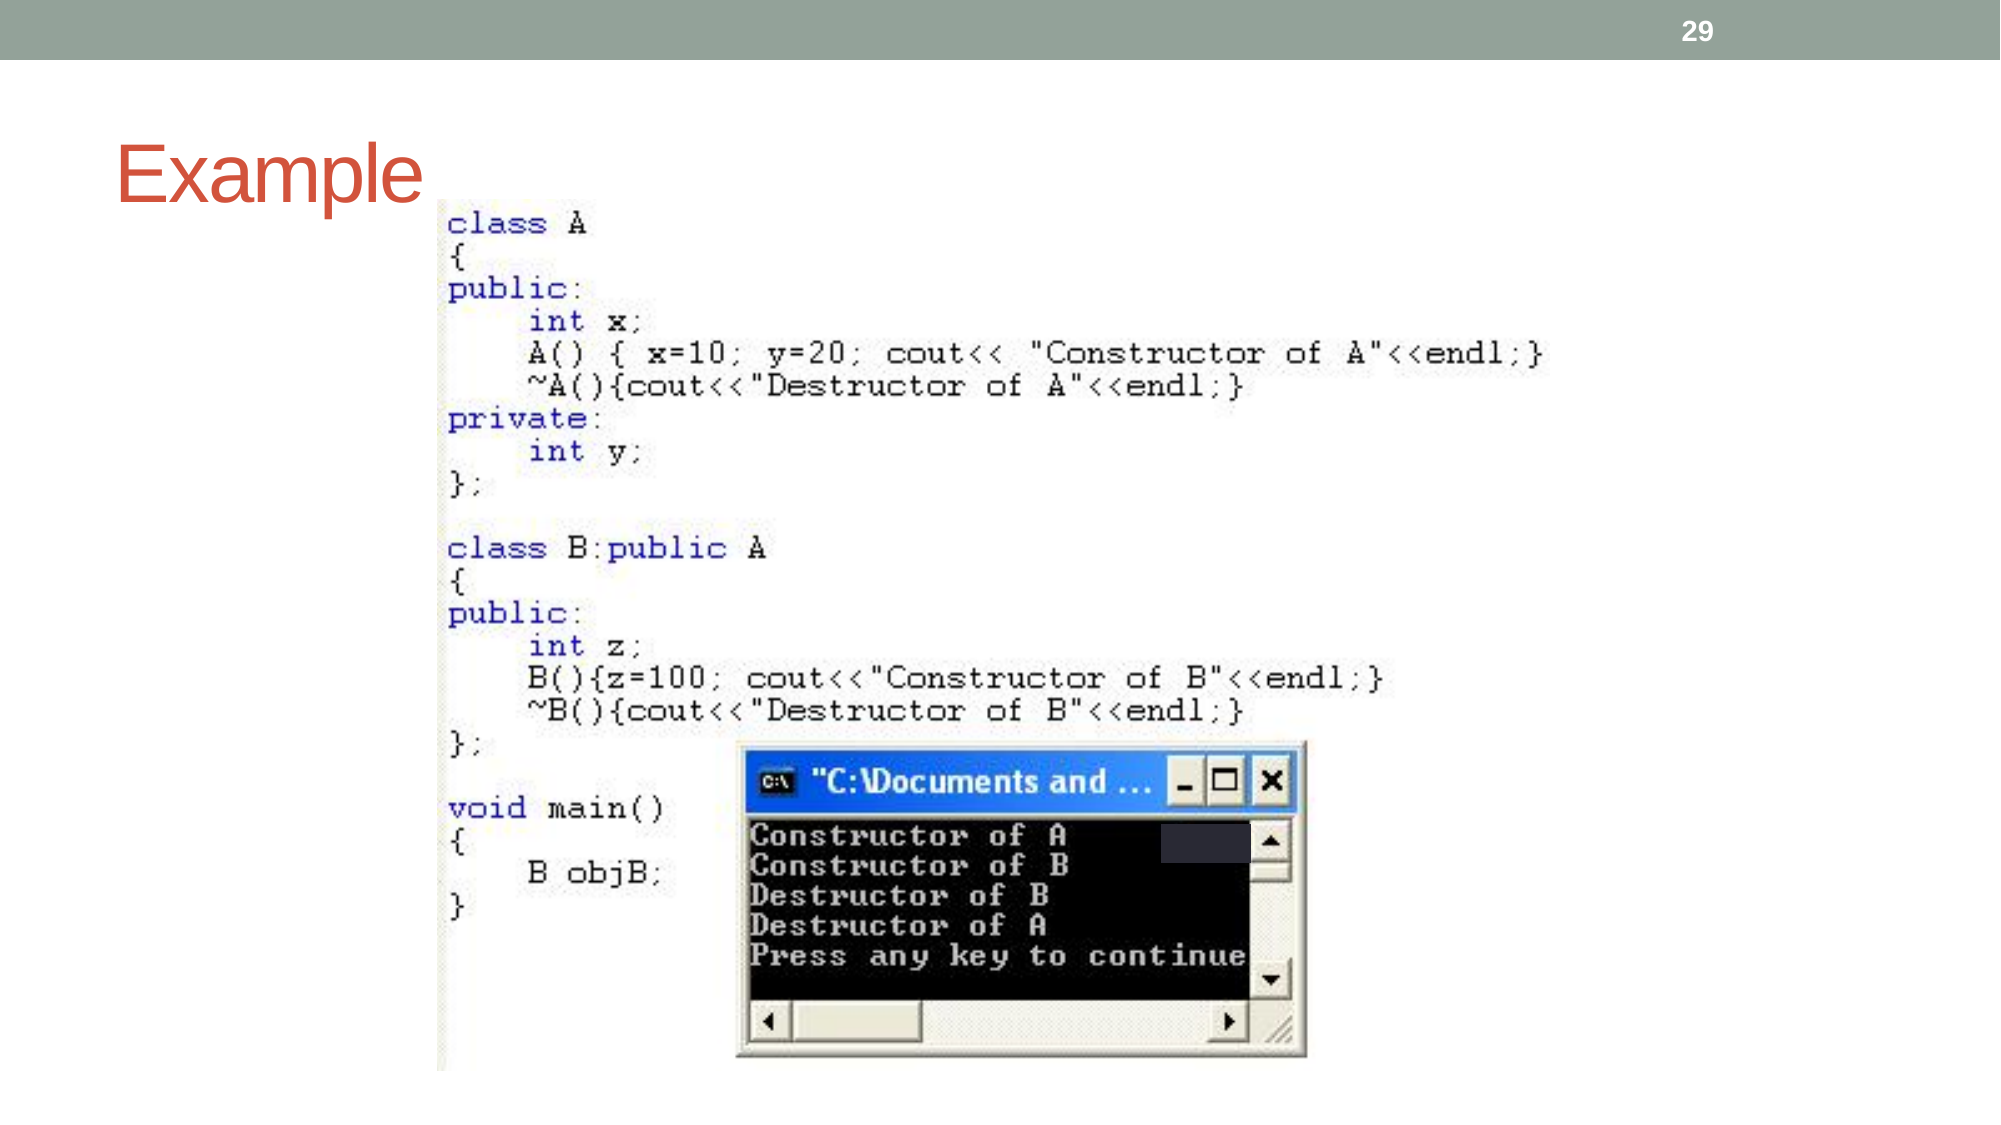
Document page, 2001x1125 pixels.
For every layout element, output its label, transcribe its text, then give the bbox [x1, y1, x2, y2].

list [437, 199, 1551, 1071]
title Example [99, 87, 1900, 250]
slide_number 29 [1666, 3, 1900, 57]
